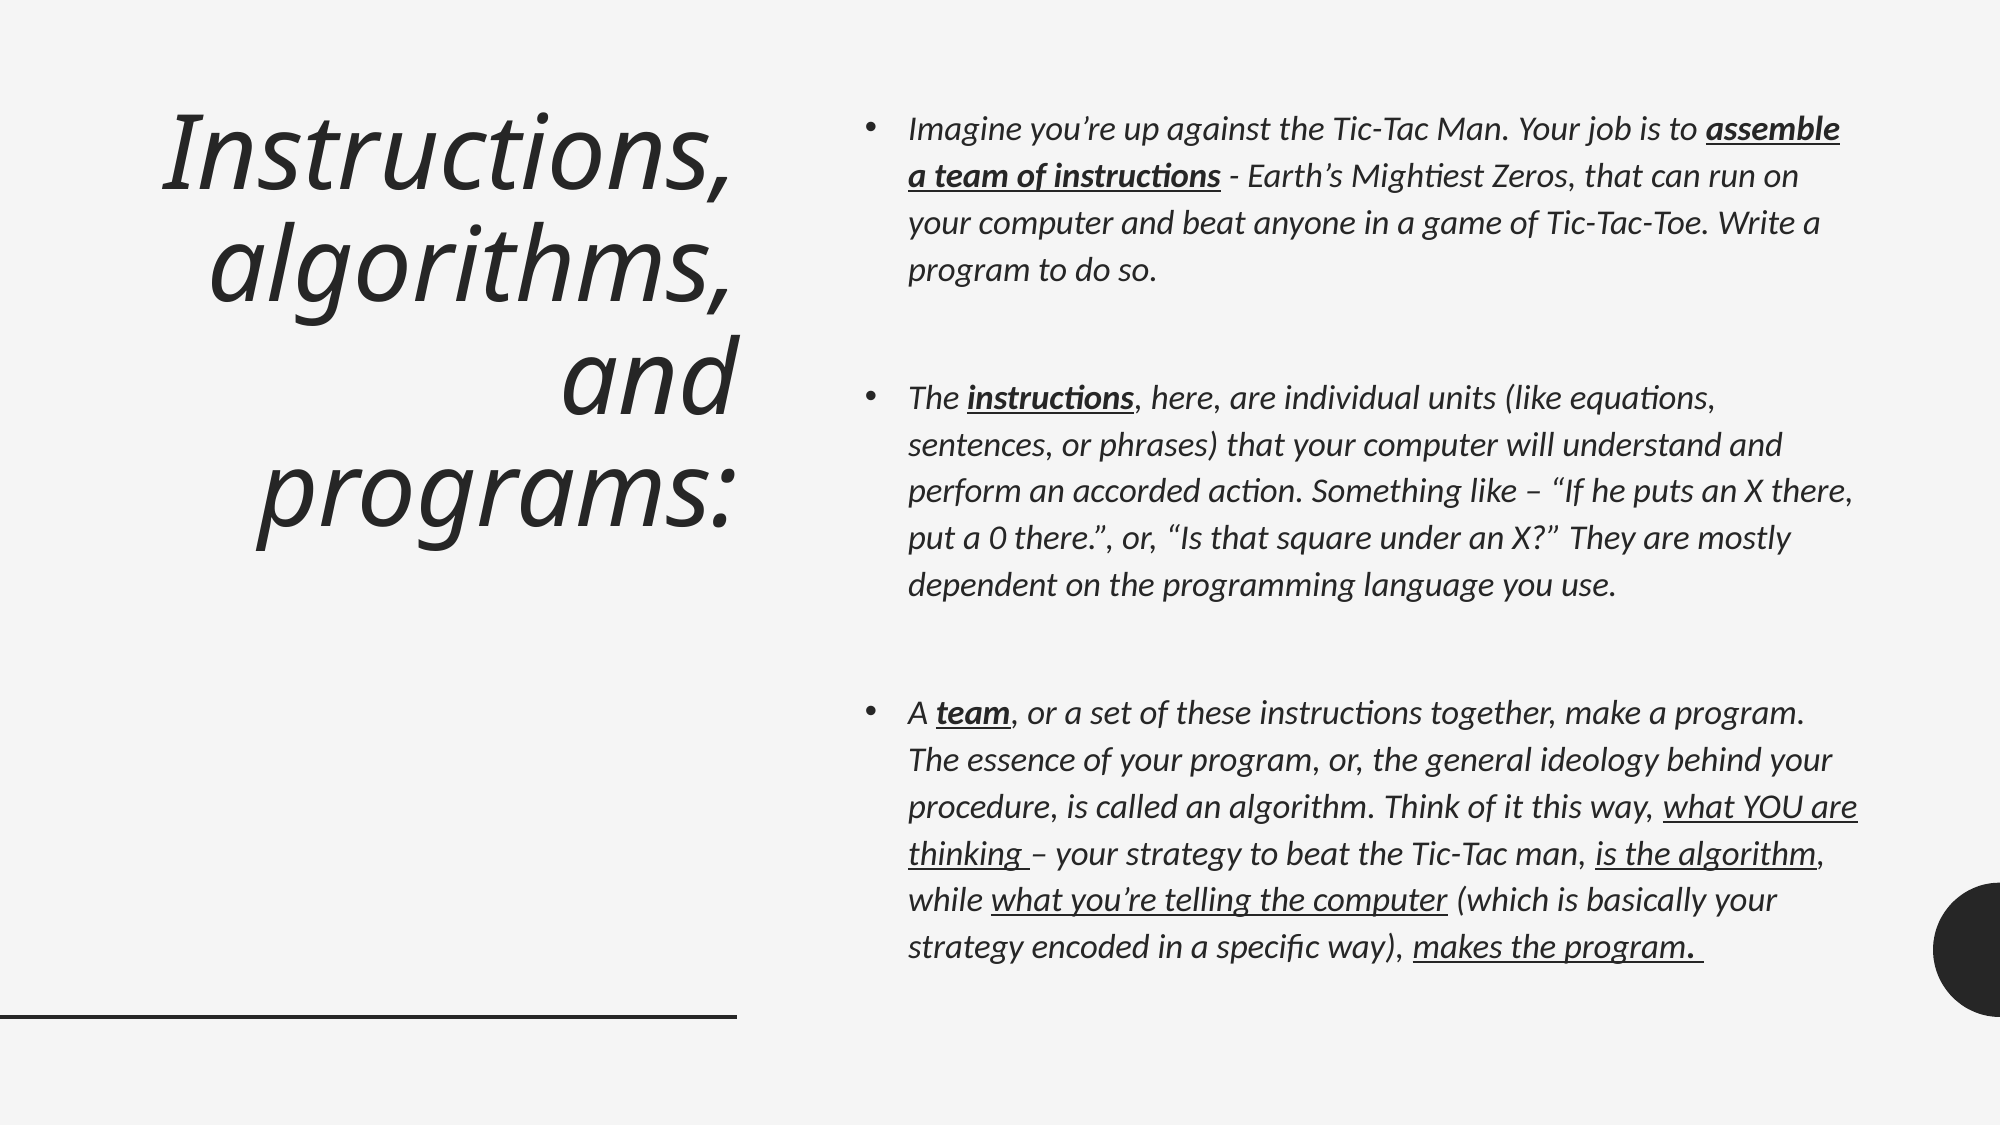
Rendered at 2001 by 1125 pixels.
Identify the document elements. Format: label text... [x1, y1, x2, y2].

title Instructions, algorithms, and programs: [52, 91, 754, 905]
list Imagine you’re up against the Tic-Tac Man. Your job is to assemble a team of instructions - Earth’s Mightiest Zeros, that can run on your computer and beat anyone in a game of Tic-Tac-Toe. Write a program to do so. The instructions, here, are individual units (like equations, sentences, or phrases) that your computer will understand and perform an accorded action. Something like – “If he puts an X there, put a 0 there.”, or, “Is that square under an X?” They are mostly dependent on the programming language you use. A team, or a set of these instructions together, make a program. The essence of your program, or, the general ideology behind your procedure, is called an algorithm. Think of it this way, what YOU are thinking – your strategy to beat the Tic-Tac man, is the algorithm, while what you’re telling the computer (which is basically your strategy encoded in a specific way), makes the program. [849, 93, 1875, 1022]
